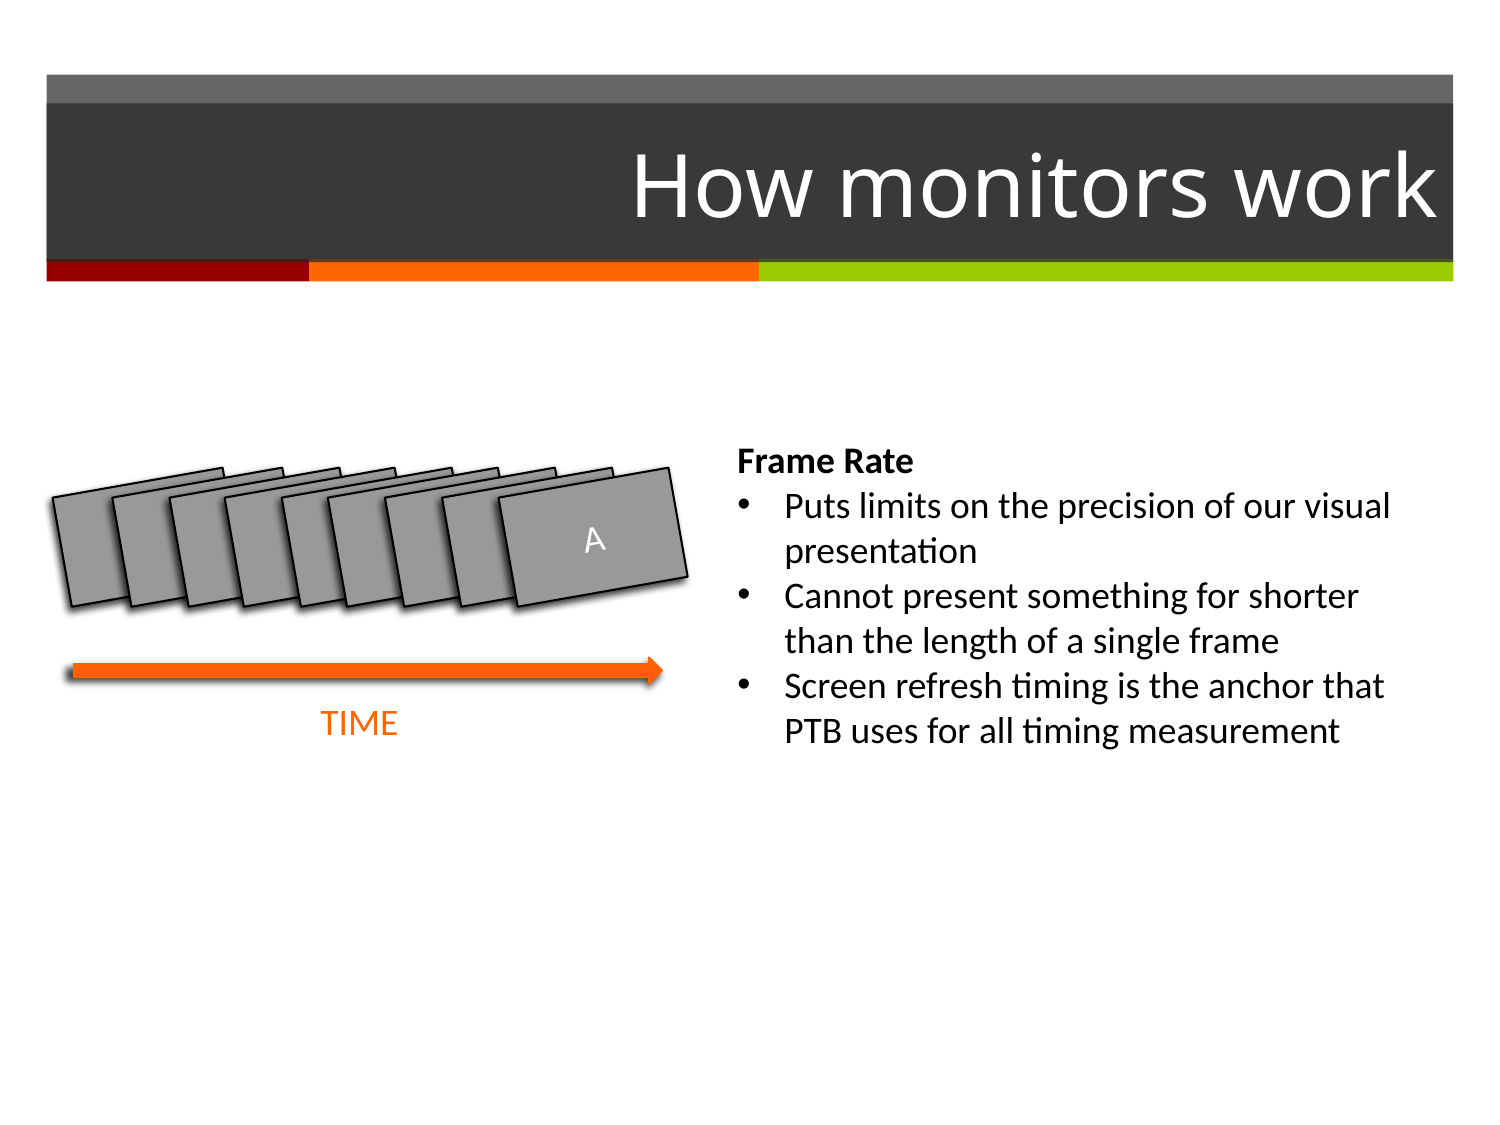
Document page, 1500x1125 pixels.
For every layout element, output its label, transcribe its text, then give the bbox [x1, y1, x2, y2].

title How monitors work [46, 103, 1454, 263]
text_box Frame Rate Puts limits on the precision of our visual presentation Cannot present something for shorter than the length of a single frame Screen refresh timing is the anchor that PTB uses for all timing measurement [722, 428, 1454, 759]
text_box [60, 481, 681, 752]
